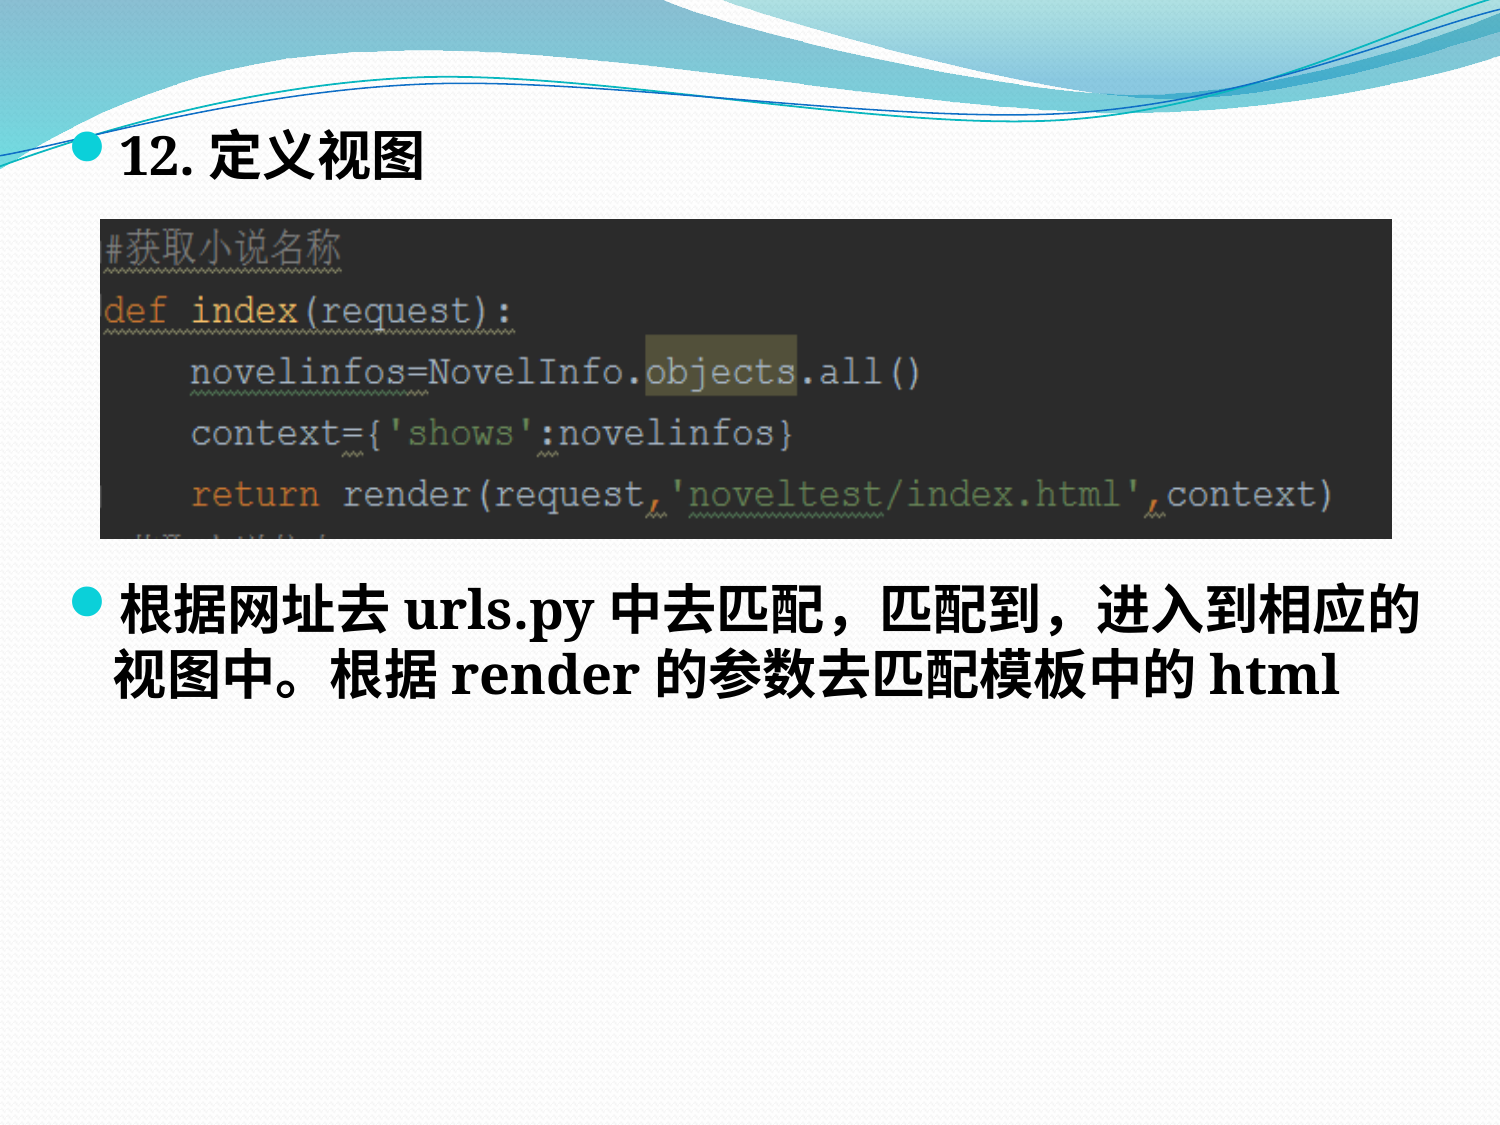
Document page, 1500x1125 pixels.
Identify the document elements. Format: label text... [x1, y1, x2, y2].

list 12.定义视图 根据网址去urls.py中去匹配，匹配到，进入到相应的视图中。根据render的参数去匹配模板中的html [53, 113, 1447, 1024]
picture [100, 219, 1392, 540]
